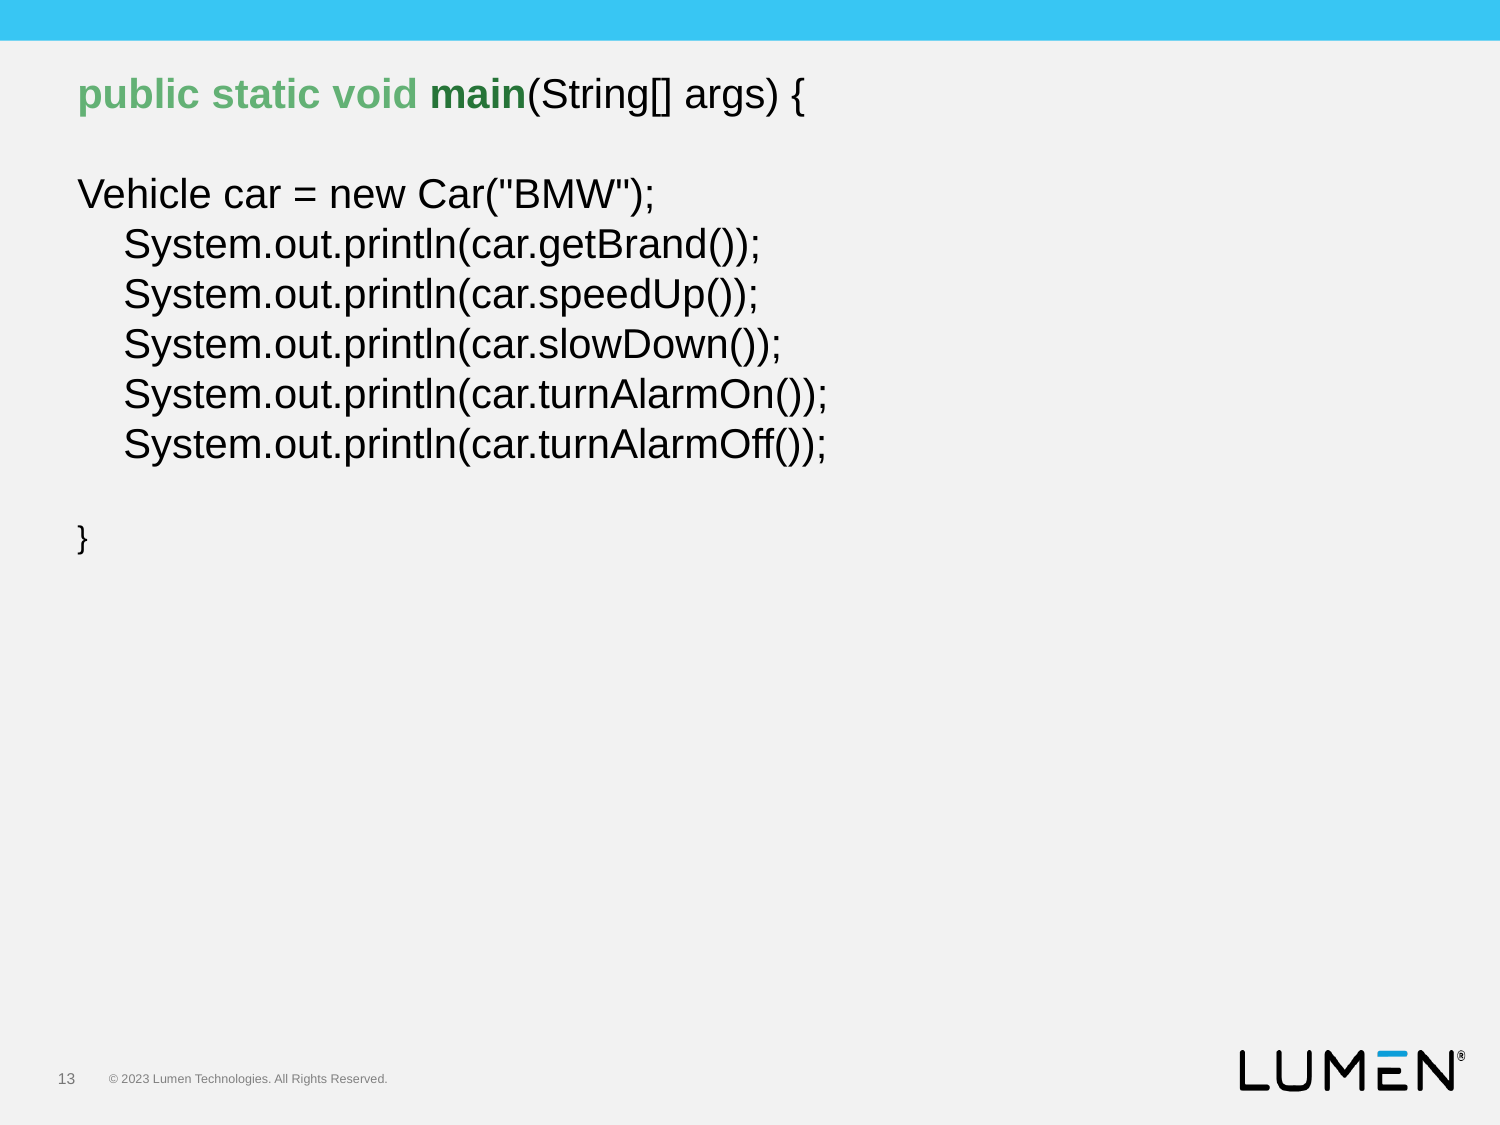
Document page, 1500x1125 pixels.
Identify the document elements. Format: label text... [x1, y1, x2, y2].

list public static void main(String[] args) { Vehicle car = new Car("BMW"); System.out.println(car.getBrand()); System.out.println(car.speedUp()); System.out.println(car.slowDown()); System.out.println(car.turnAlarmOn()); System.out.println(car.turnAlarmOff()); } [77, 67, 1423, 989]
picture [1220, 1023, 1484, 1117]
